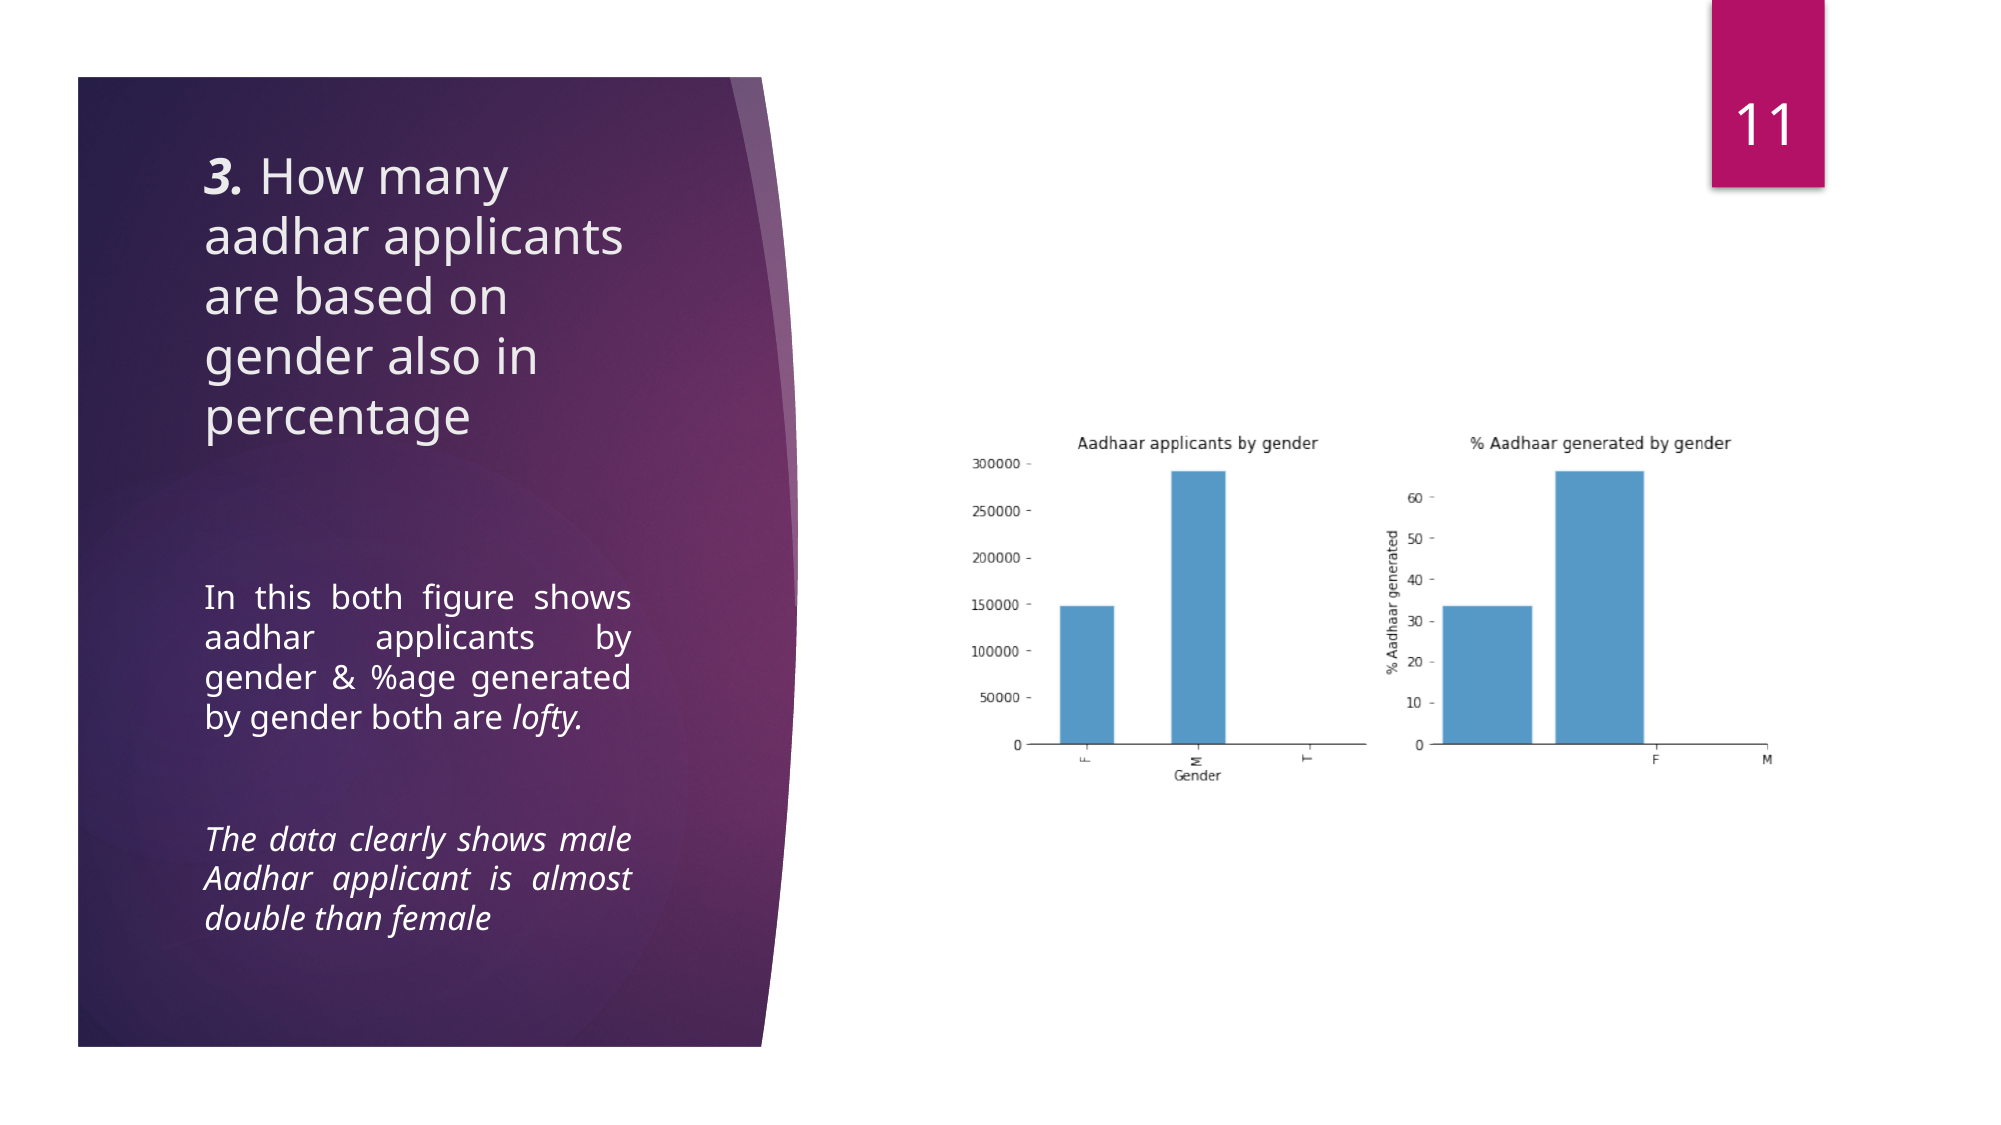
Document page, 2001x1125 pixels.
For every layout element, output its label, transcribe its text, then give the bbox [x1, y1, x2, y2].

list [948, 430, 1800, 794]
list In this both figure shows aadhar applicants by gender & %age generated by gender both are lofty. The data clearly shows male Aadhar applicant is almost double than female [189, 513, 648, 989]
title 3. How many aadhar applicants are based on gender also in percentage [189, 136, 648, 475]
slide_number 11 [1698, 48, 1836, 175]
